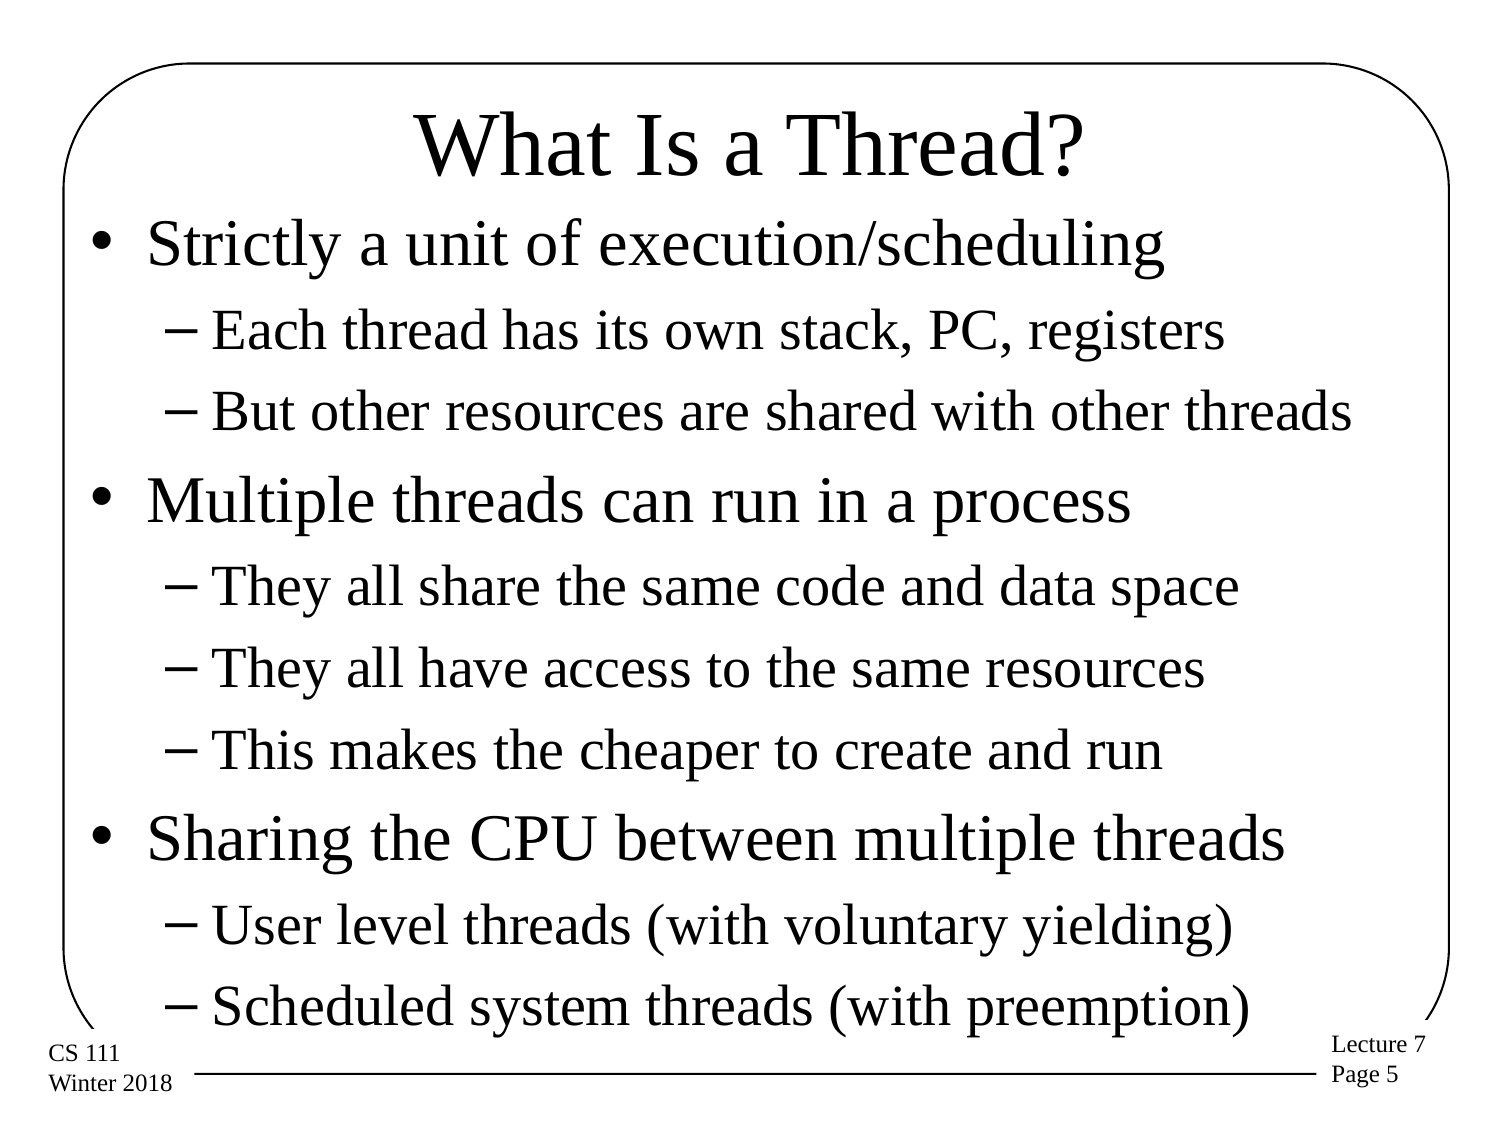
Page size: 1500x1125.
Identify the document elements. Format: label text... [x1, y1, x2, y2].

list Strictly a unit of execution/scheduling Each thread has its own stack, PC, registers But other resources are shared with other threads Multiple threads can run in a process They all share the same code and data space They all have access to the same resources This makes the cheaper to create and run Sharing the CPU between multiple threads User level threads (with voluntary yielding) Scheduled system threads (with preemption) [74, 191, 1426, 935]
title What Is a Thread? [74, 44, 1426, 191]
